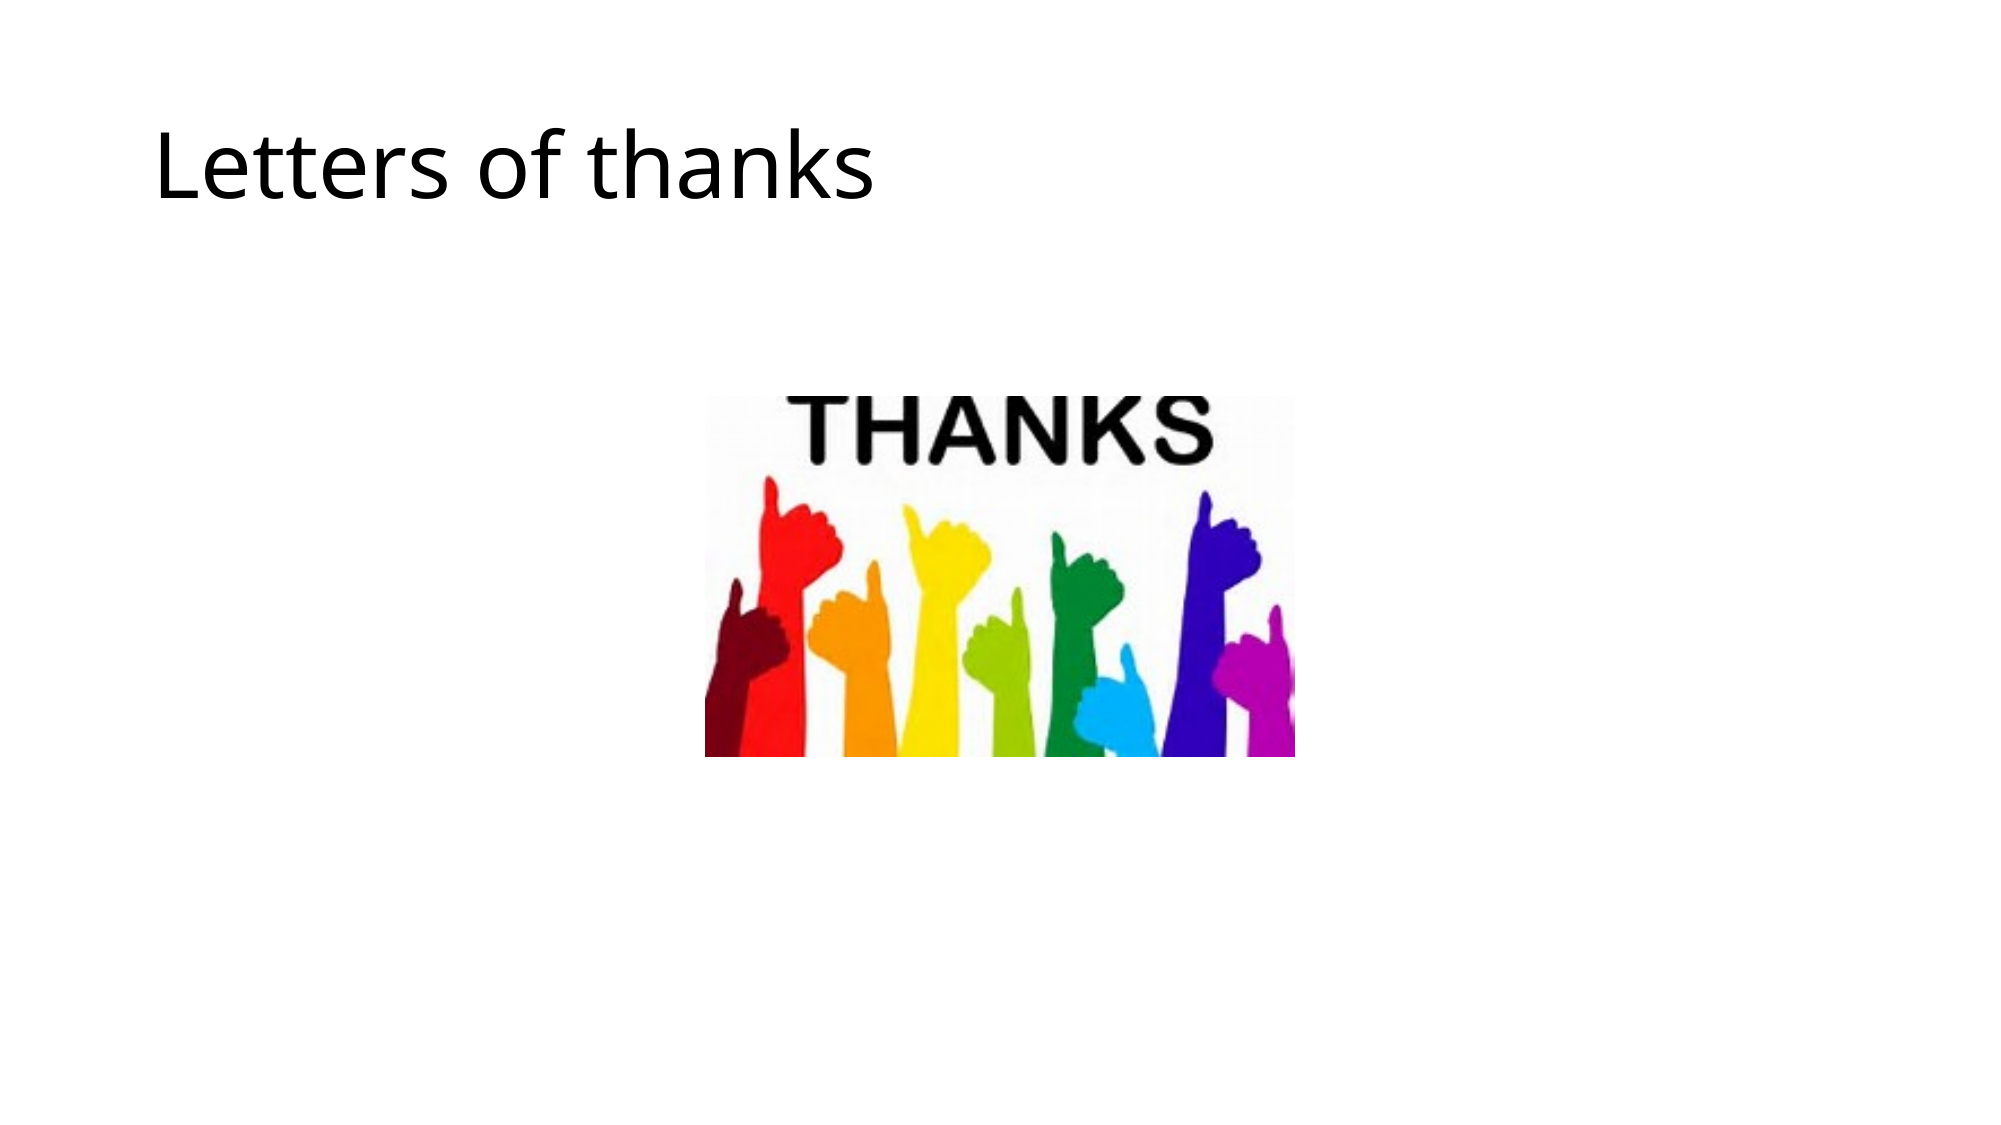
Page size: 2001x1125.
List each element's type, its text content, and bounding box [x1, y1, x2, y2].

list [705, 396, 1295, 757]
title Letters of thanks [137, 59, 1863, 278]
